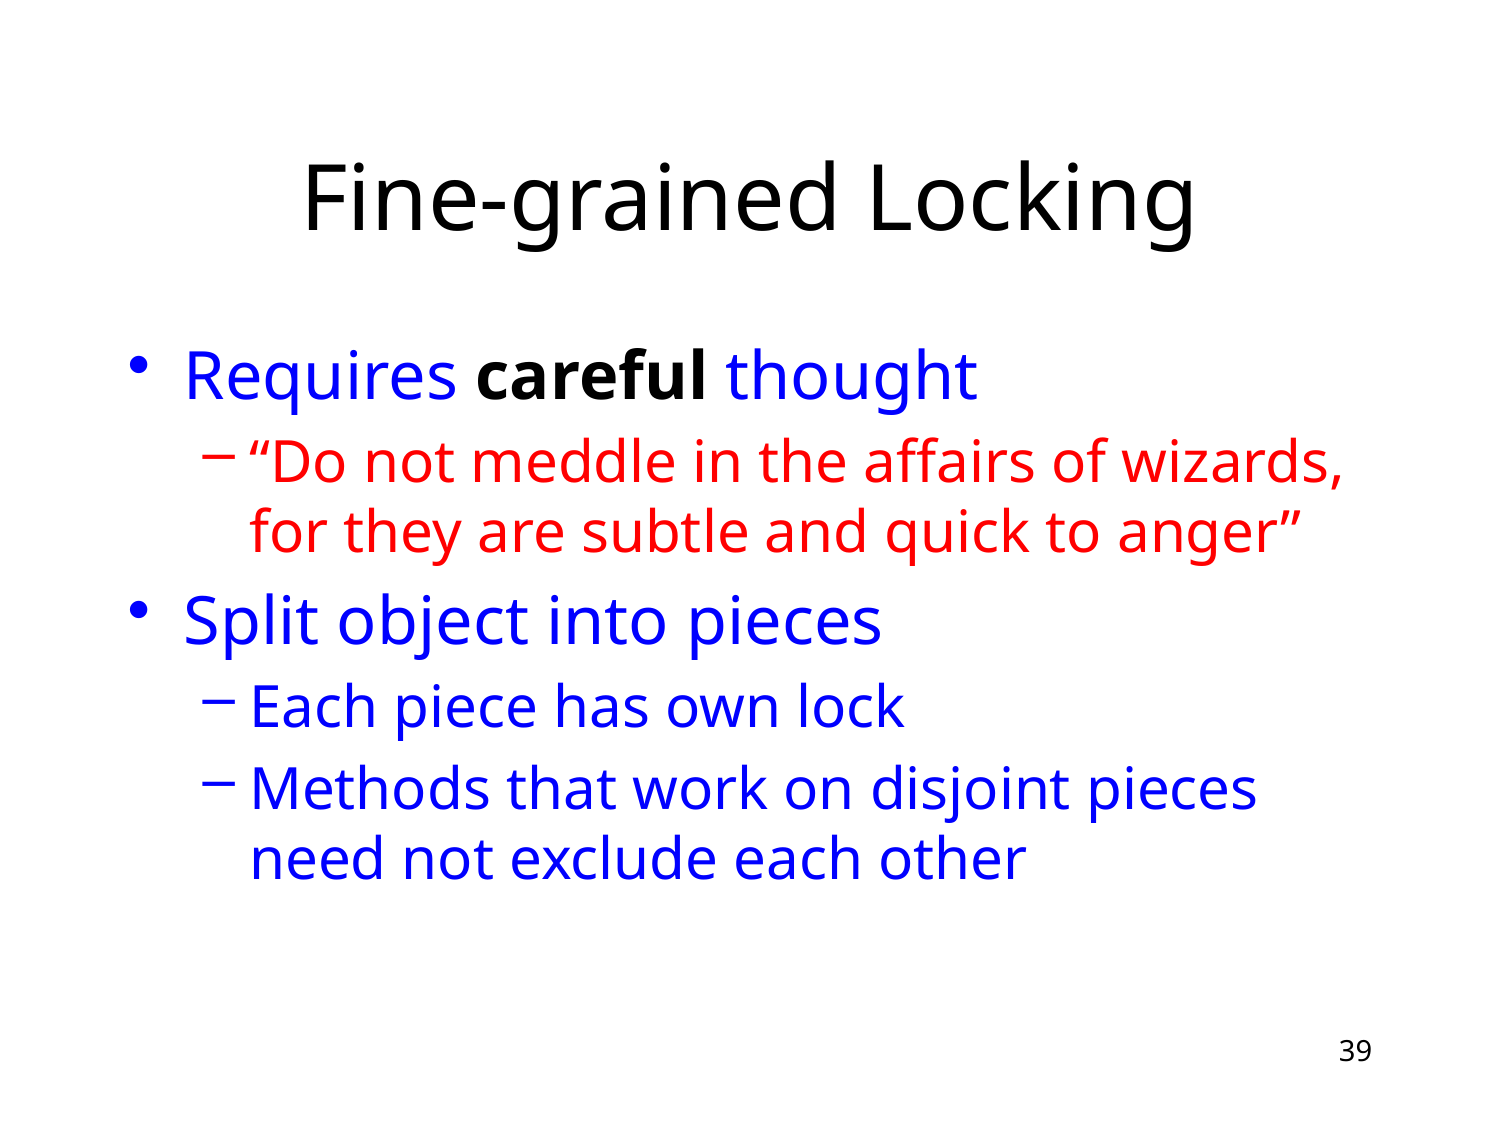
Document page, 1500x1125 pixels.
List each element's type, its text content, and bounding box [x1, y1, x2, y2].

list Requires careful thought “Do not meddle in the affairs of wizards, for they are subtle and quick to anger” Split object into pieces Each piece has own lock Methods that work on disjoint pieces need not exclude each other [112, 324, 1388, 1000]
slide_number 39 [1074, 1024, 1388, 1101]
title Fine-grained Locking [112, 99, 1388, 288]
